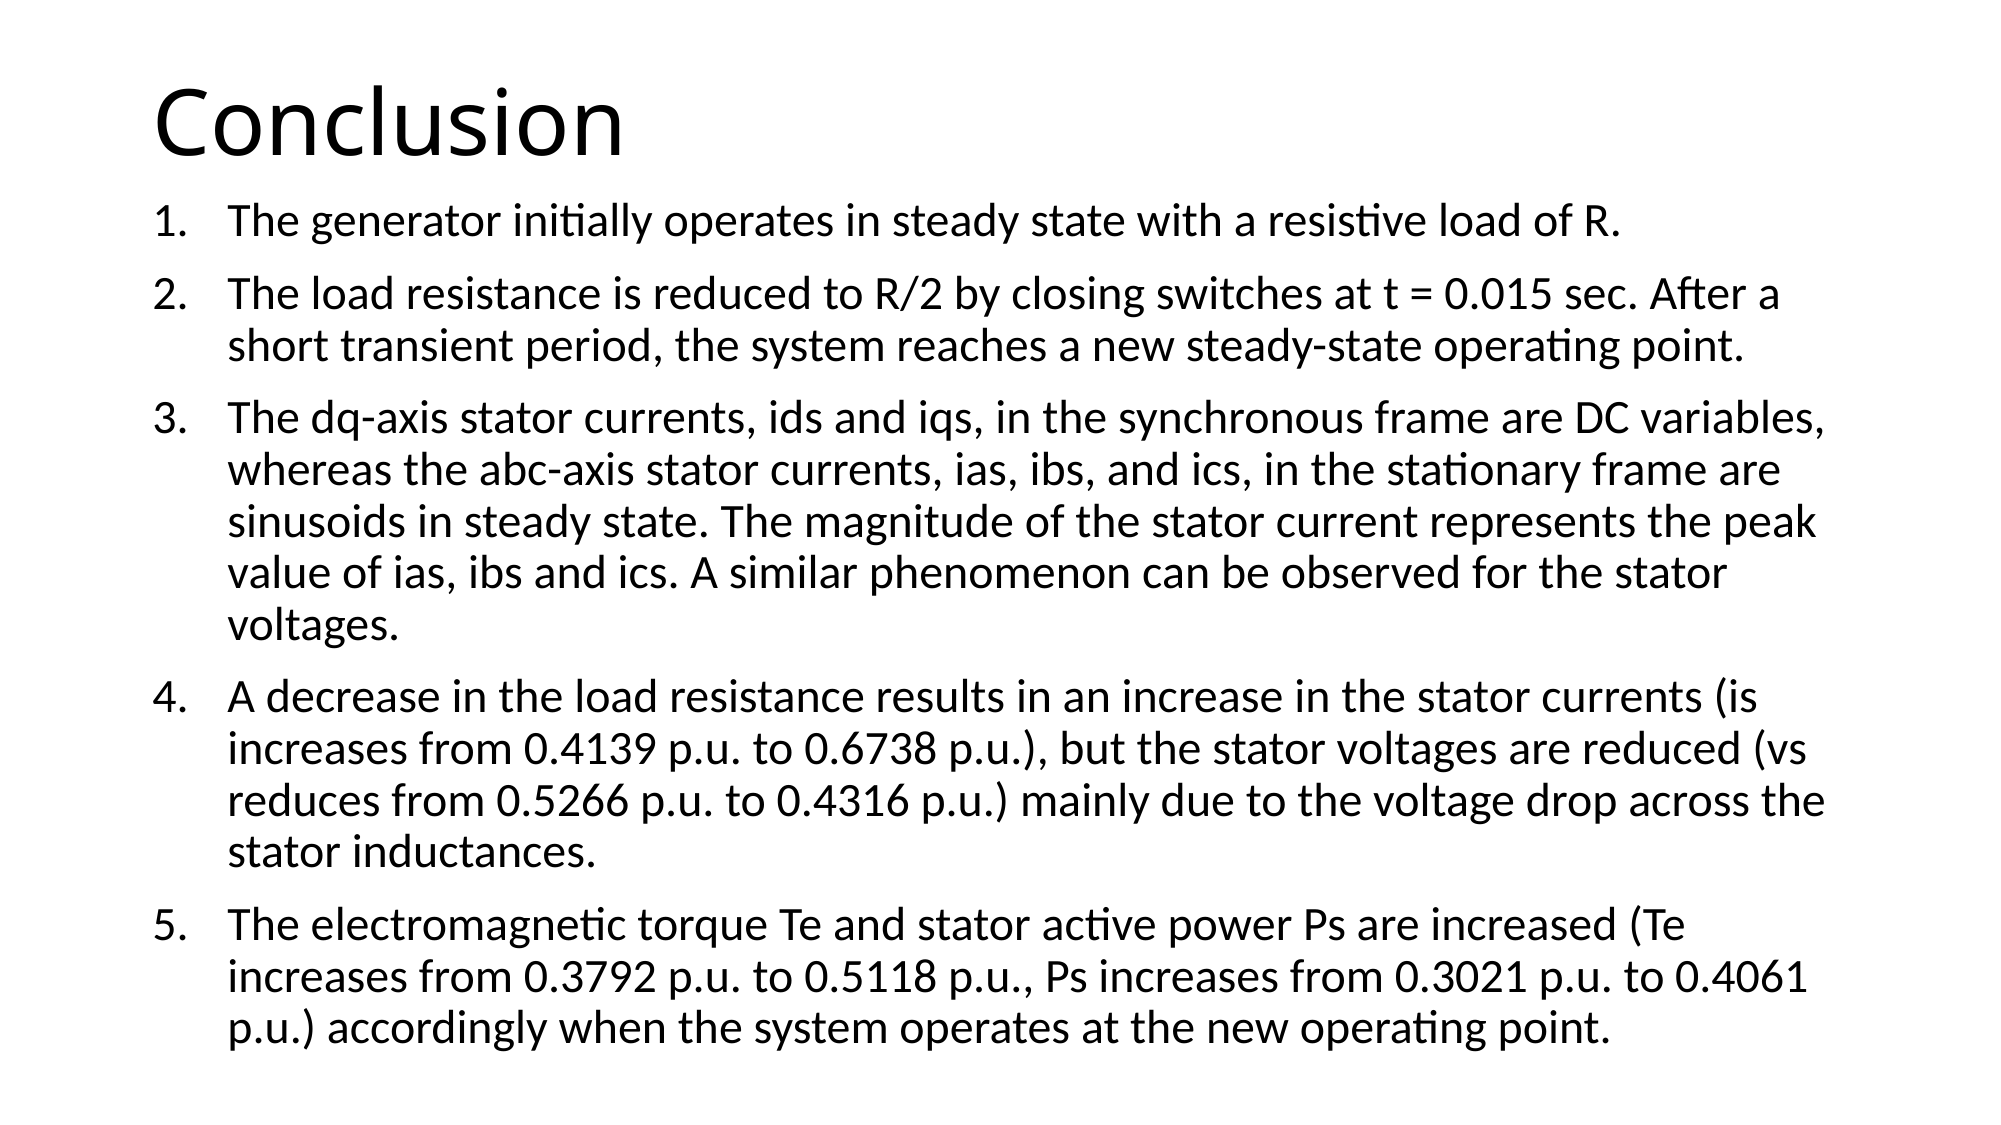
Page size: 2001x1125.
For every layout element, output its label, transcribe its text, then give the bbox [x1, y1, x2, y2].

title Conclusion [137, 16, 1863, 188]
list The generator initially operates in steady state with a resistive load of R. The load resistance is reduced to R/2 by closing switches at t = 0.015 sec. After a short transient period, the system reaches a new steady-state operating point. The dq-axis stator currents, ids and iqs, in the synchronous frame are DC variables, whereas the abc-axis stator currents, ias, ibs, and ics, in the stationary frame are sinusoids in steady state. The magnitude of the stator current represents the peak value of ias, ibs and ics. A similar phenomenon can be observed for the stator voltages. A decrease in the load resistance results in an increase in the stator currents (is increases from 0.4139 p.u. to 0.6738 p.u.), but the stator voltages are reduced (vs reduces from 0.5266 p.u. to 0.4316 p.u.) mainly due to the voltage drop across the stator inductances. The electromagnetic torque Te and stator active power Ps are increased (Te increases from 0.3792 p.u. to 0.5118 p.u., Ps increases from 0.3021 p.u. to 0.4061 p.u.) accordingly when the system operates at the new operating point. [137, 188, 1863, 902]
